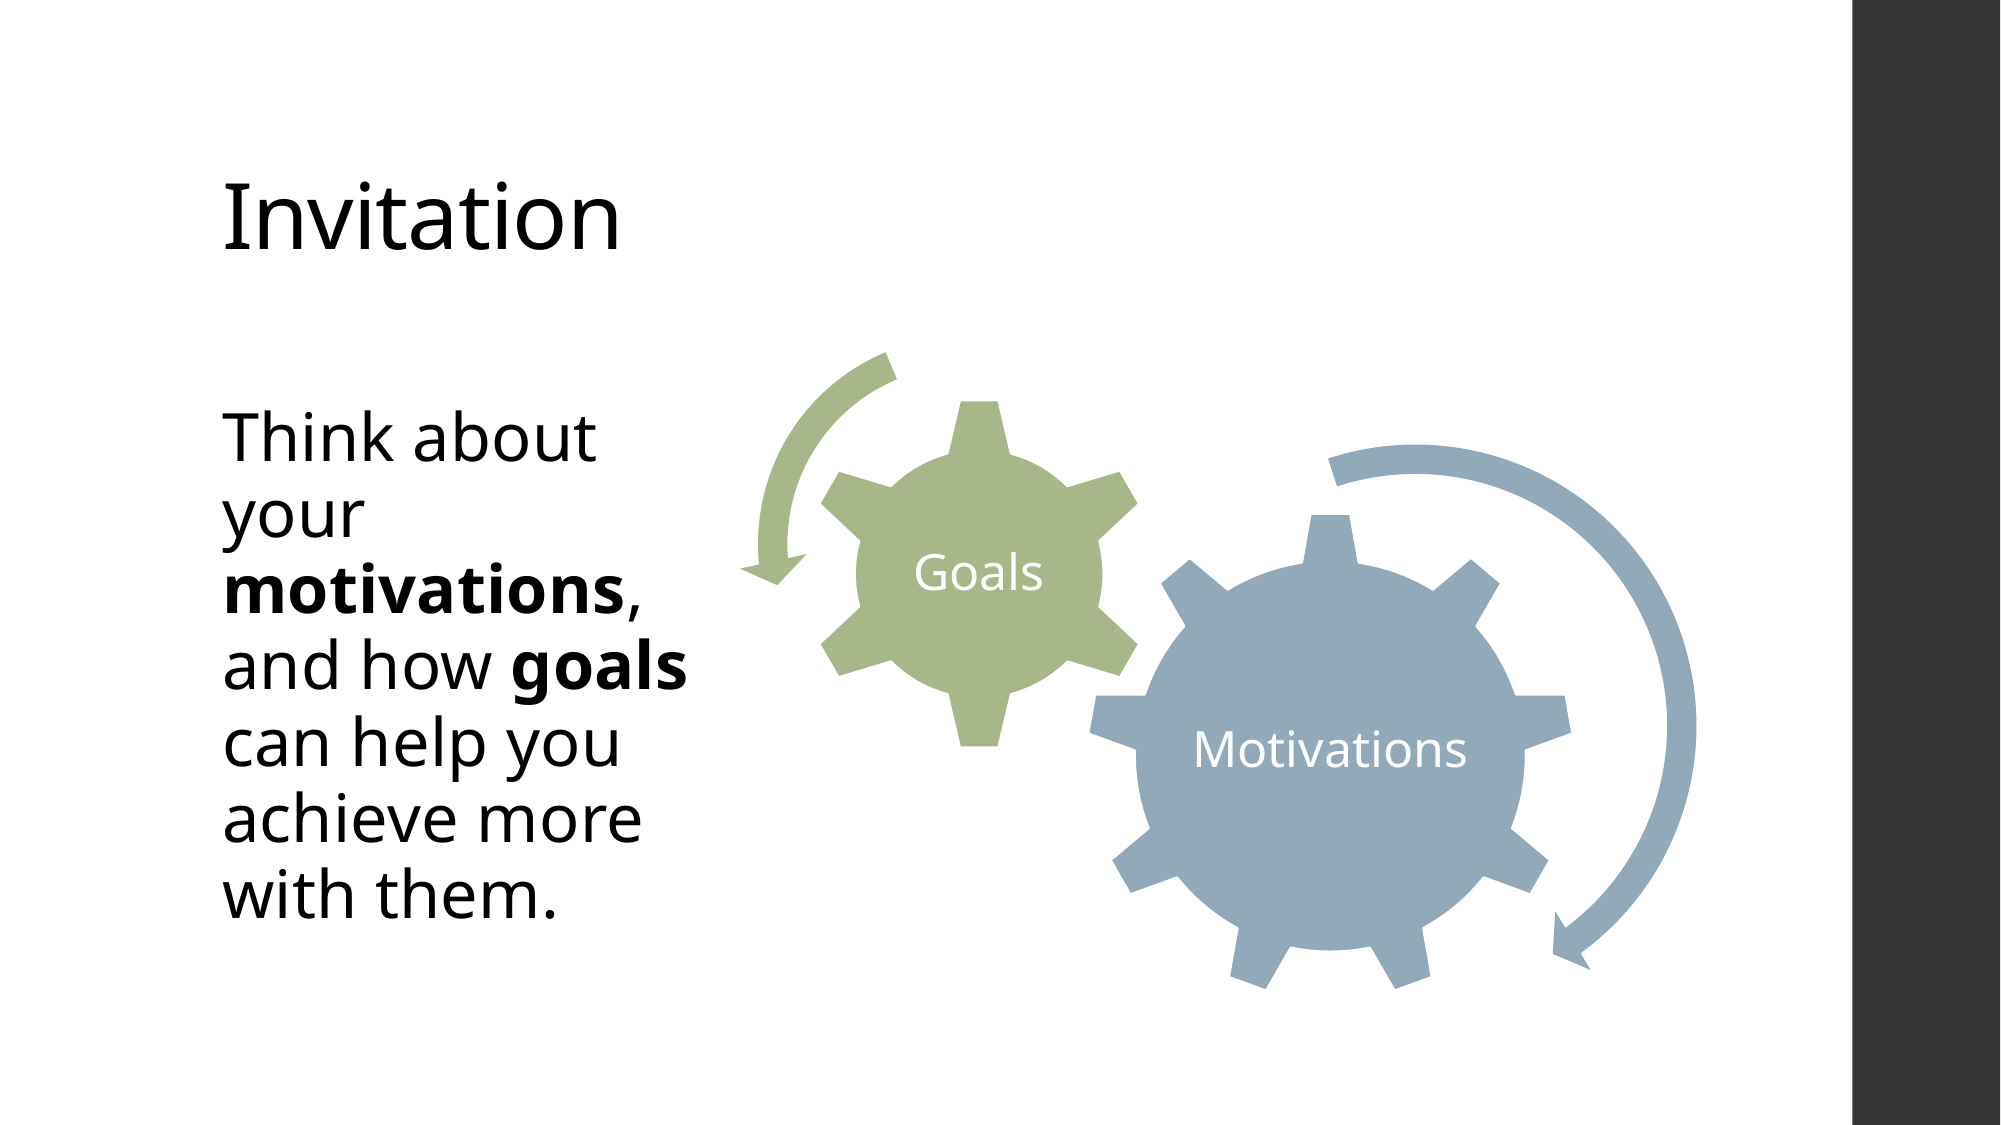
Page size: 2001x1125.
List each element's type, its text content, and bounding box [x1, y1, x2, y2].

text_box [463, 200, 1798, 1090]
title Invitation [206, 60, 1797, 278]
list Think about your motivations, and how goals can help you achieve more with them. [206, 299, 456, 1014]
